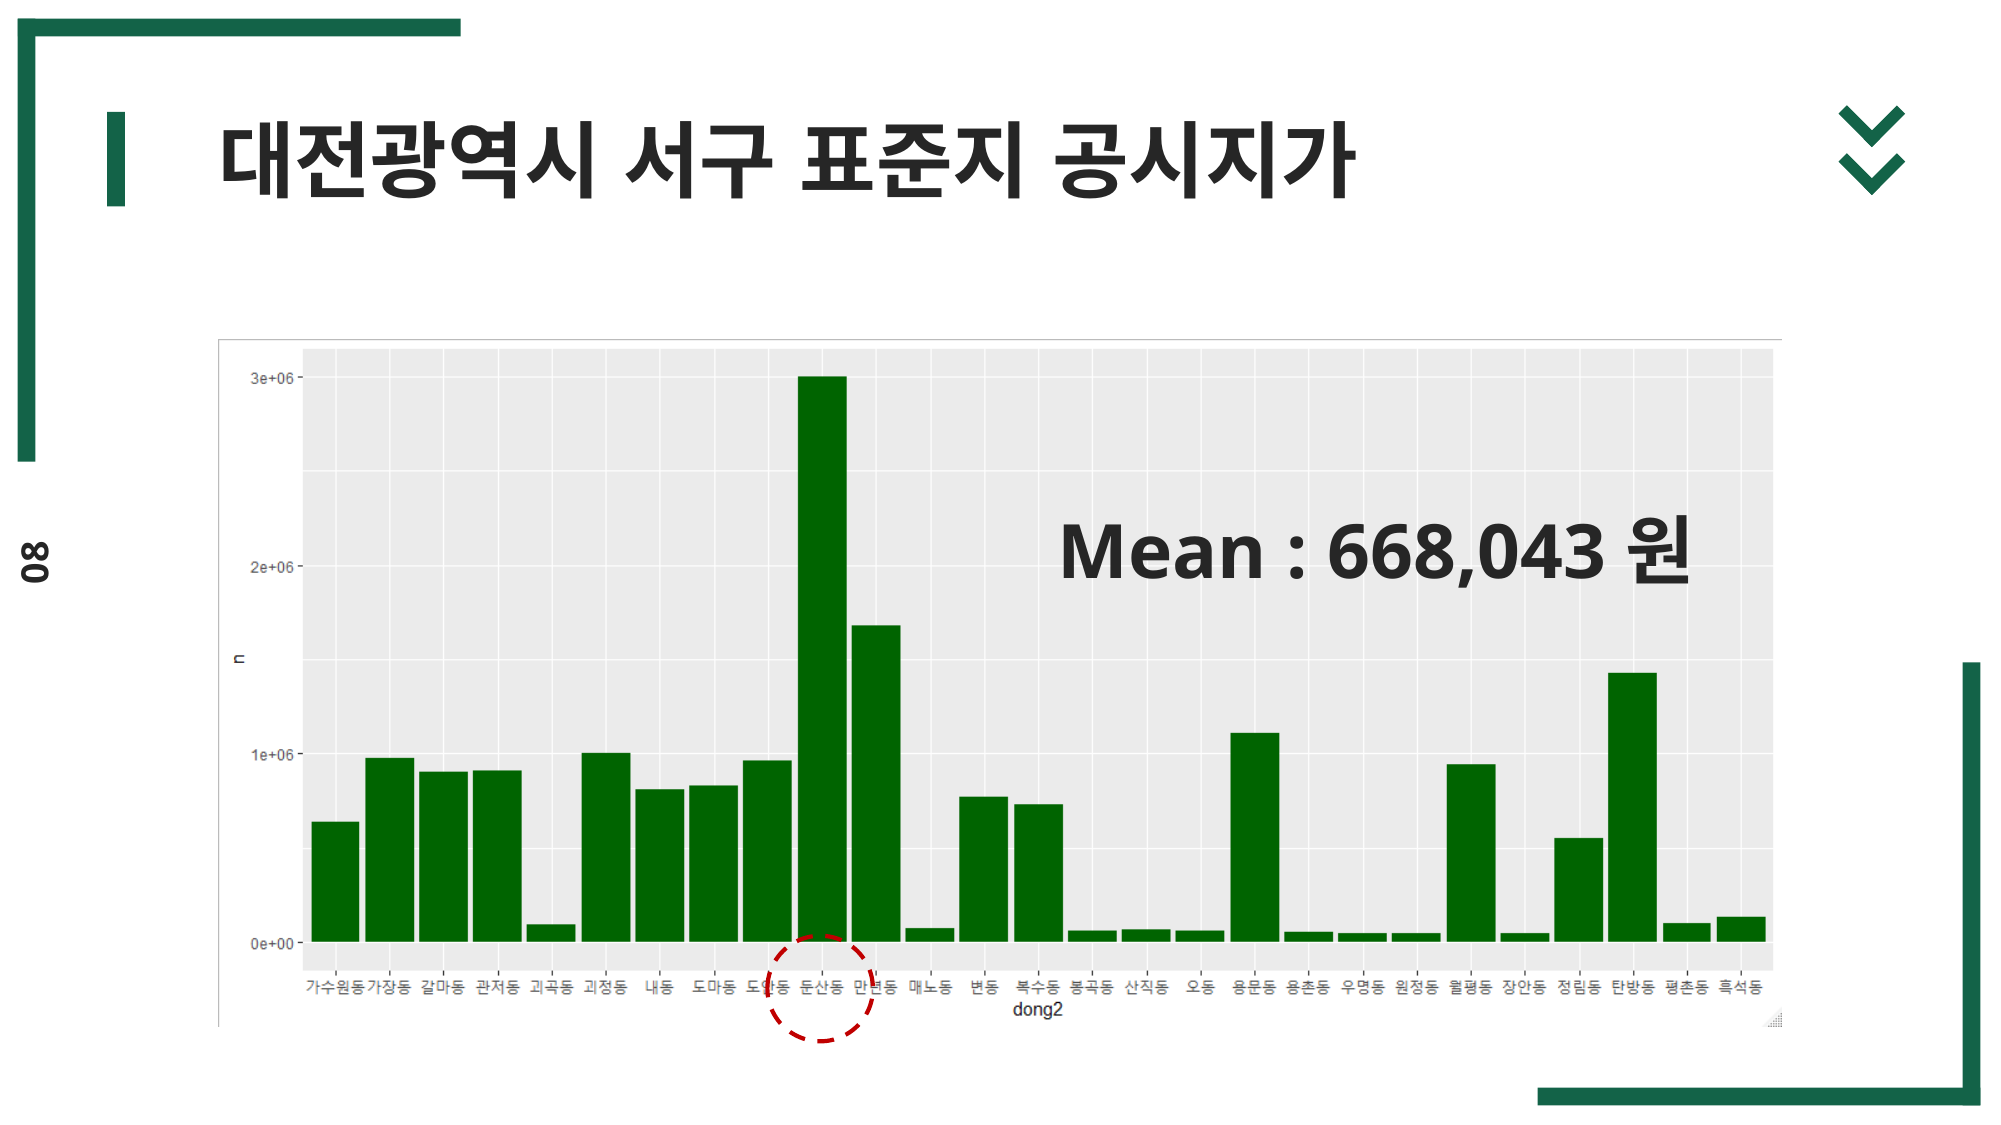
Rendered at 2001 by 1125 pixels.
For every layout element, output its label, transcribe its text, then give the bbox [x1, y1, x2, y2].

text_box [784, 1027, 858, 1043]
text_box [17, 18, 461, 462]
text_box 대전광역시 서구 표준지 공시지가 [461, 101, 1374, 216]
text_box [1848, 137, 1896, 186]
text_box 08 [3, 526, 64, 599]
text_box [1537, 662, 1981, 1106]
picture [218, 339, 1782, 1027]
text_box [1848, 89, 1896, 137]
